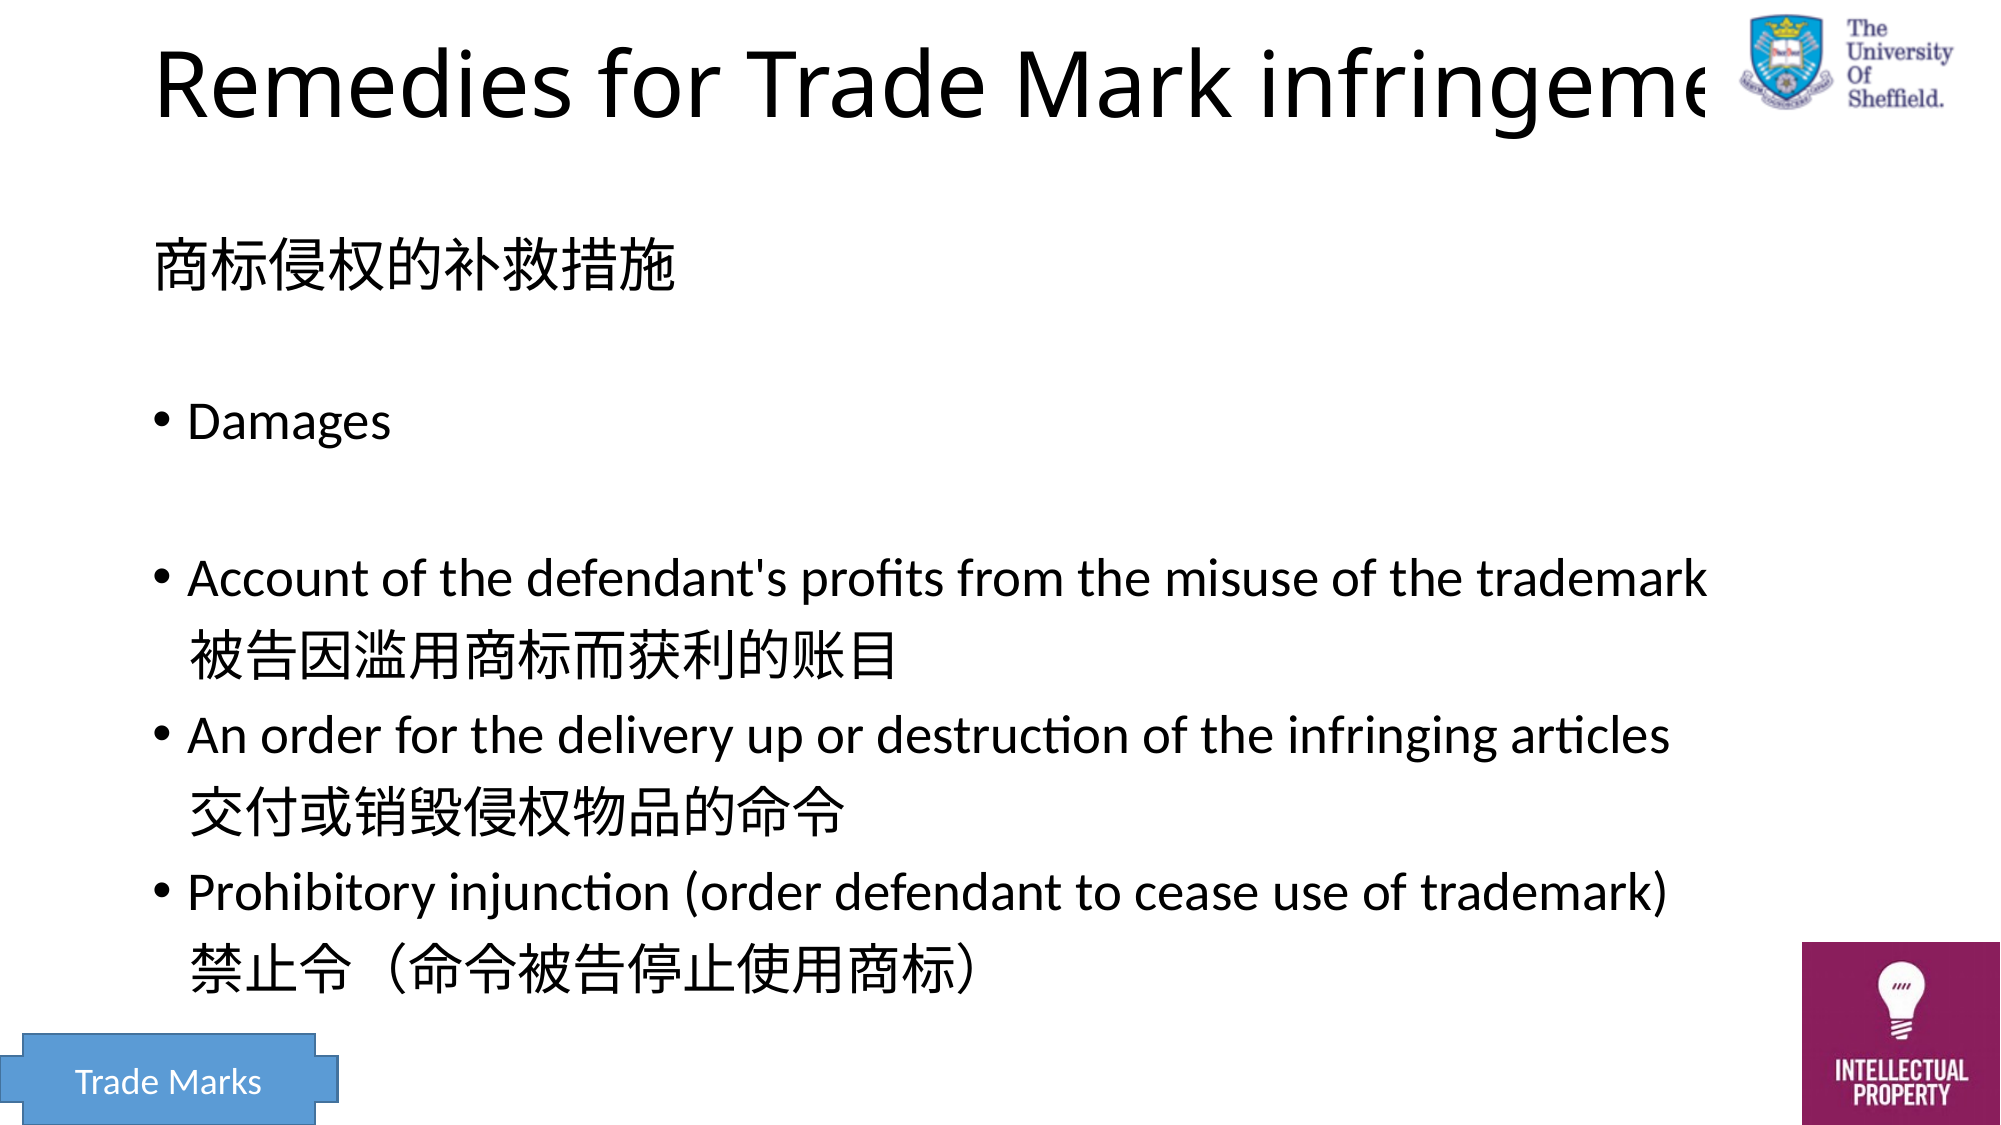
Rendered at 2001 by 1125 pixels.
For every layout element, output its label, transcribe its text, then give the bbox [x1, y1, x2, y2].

list Damages Account of the defendant's profits from the misuse of the trademark 被告因滥用商标而获利的账目 An order for the delivery up or destruction of the infringing articles 交付或销毁侵权物品的命令 Prohibitory injunction (order defendant to cease use of trademark) 禁止令（命令被告停止使用商标） [137, 299, 1863, 1014]
picture [1705, 0, 2000, 125]
picture [1802, 942, 2000, 1125]
title Remedies for Trade Mark infringement 商标侵权的补救措施 [137, 59, 1863, 278]
text_box Trade Marks [0, 1033, 339, 1125]
